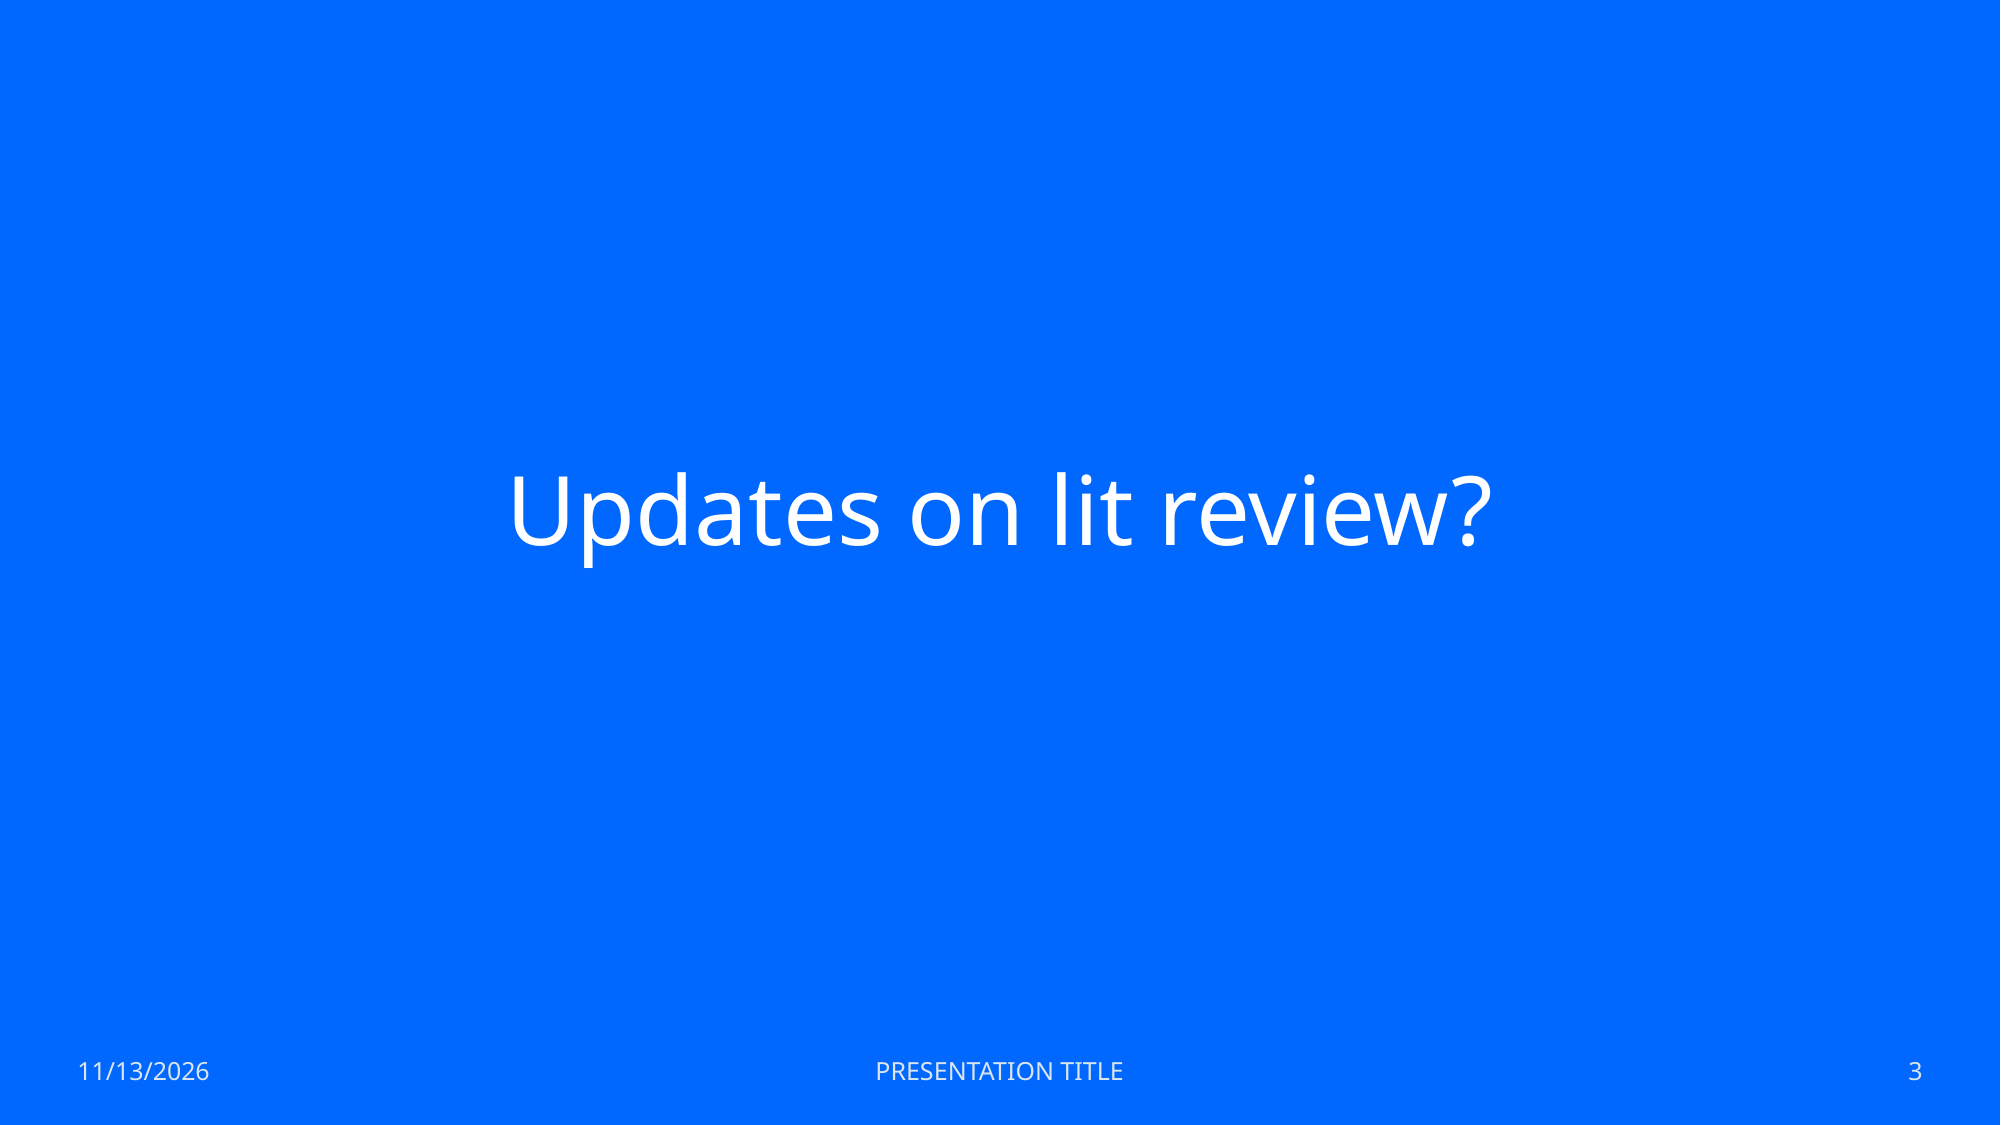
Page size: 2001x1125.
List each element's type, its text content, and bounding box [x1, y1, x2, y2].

title Updates on lit review? [295, 276, 1705, 738]
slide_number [62, 1042, 513, 1103]
slide_number 3 [1487, 1042, 1938, 1103]
footer PRESENTATION TITLE [662, 1042, 1338, 1103]
